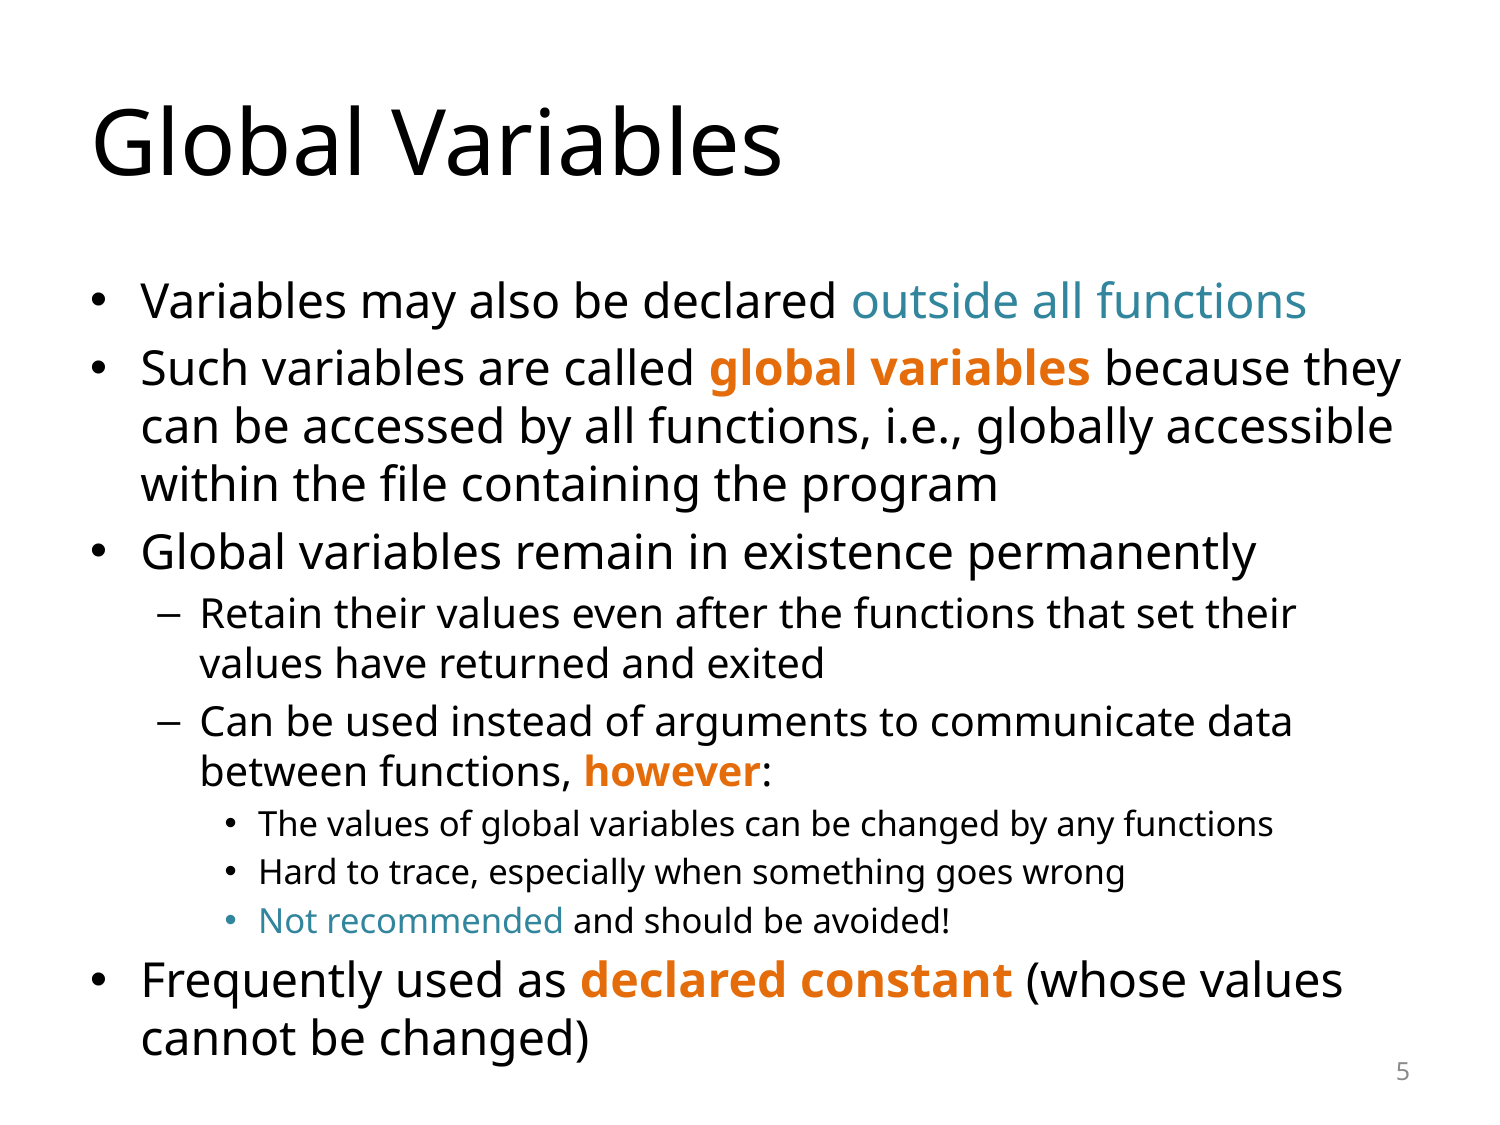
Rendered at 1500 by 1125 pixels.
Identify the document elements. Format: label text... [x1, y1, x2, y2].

list Variables may also be declared outside all functions Such variables are called global variables because they can be accessed by all functions, i.e., globally accessible within the file containing the program Global variables remain in existence permanently Retain their values even after the functions that set their values have returned and exited Can be used instead of arguments to communicate data between functions, however: The values of global variables can be changed by any functions Hard to trace, especially when something goes wrong Not recommended and should be avoided! Frequently used as declared constant (whose values cannot be changed) [75, 262, 1425, 1091]
title Global Variables [75, 45, 1425, 233]
slide_number 5 [1074, 1042, 1425, 1103]
